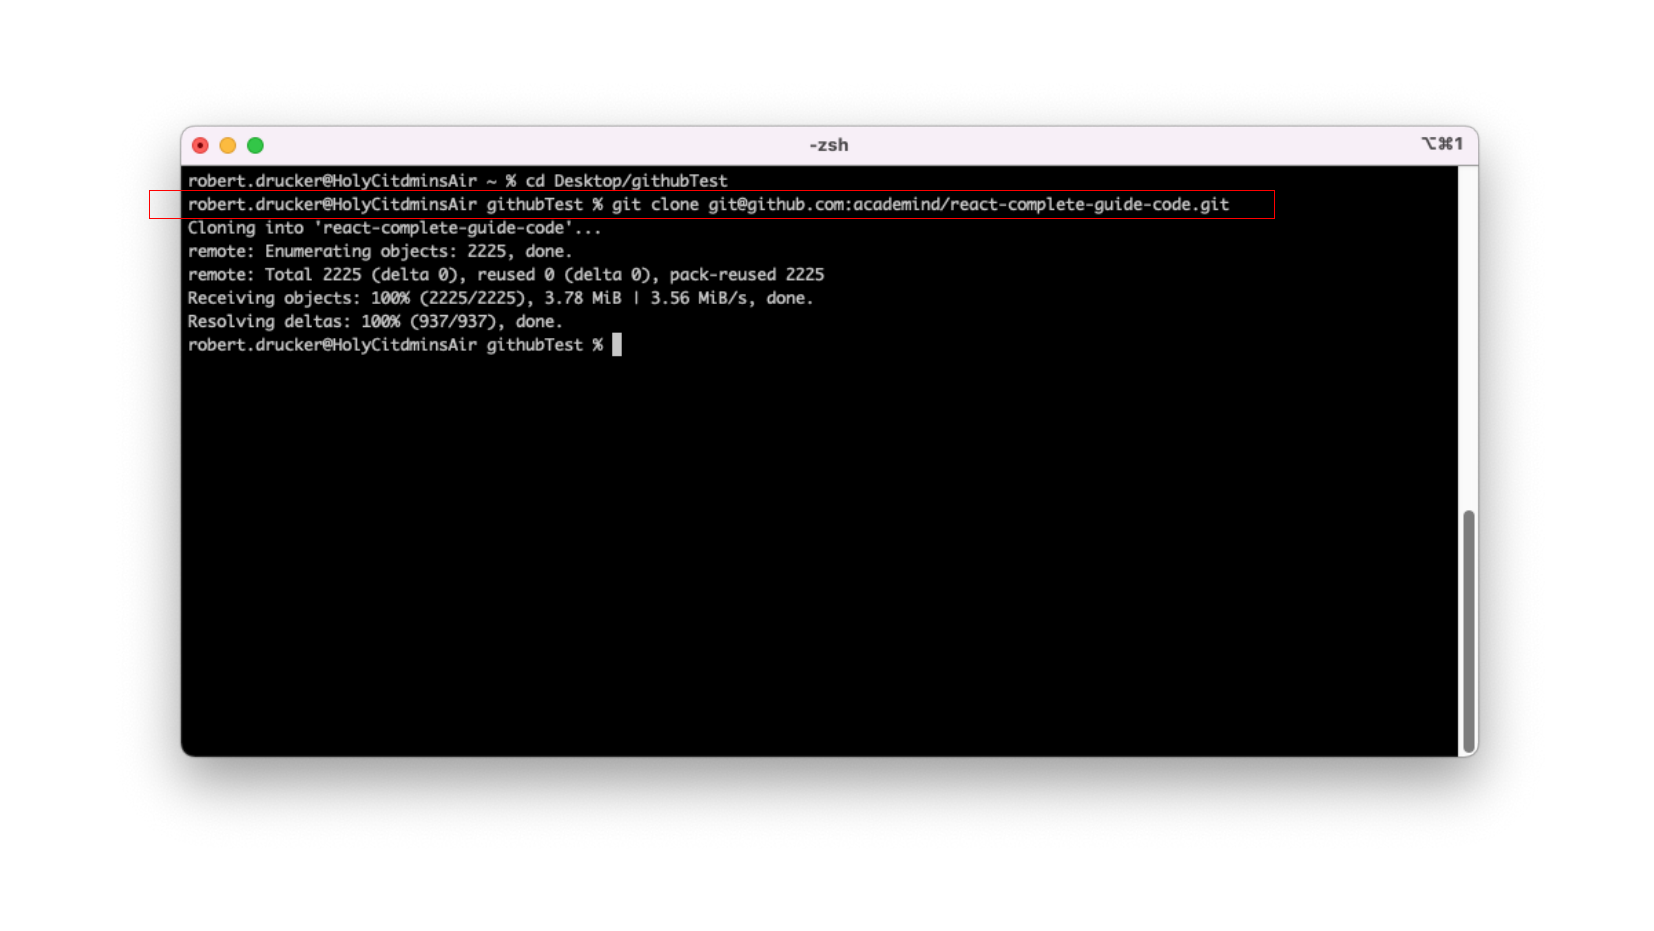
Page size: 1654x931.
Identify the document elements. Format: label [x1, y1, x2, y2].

picture [104, 74, 1556, 860]
